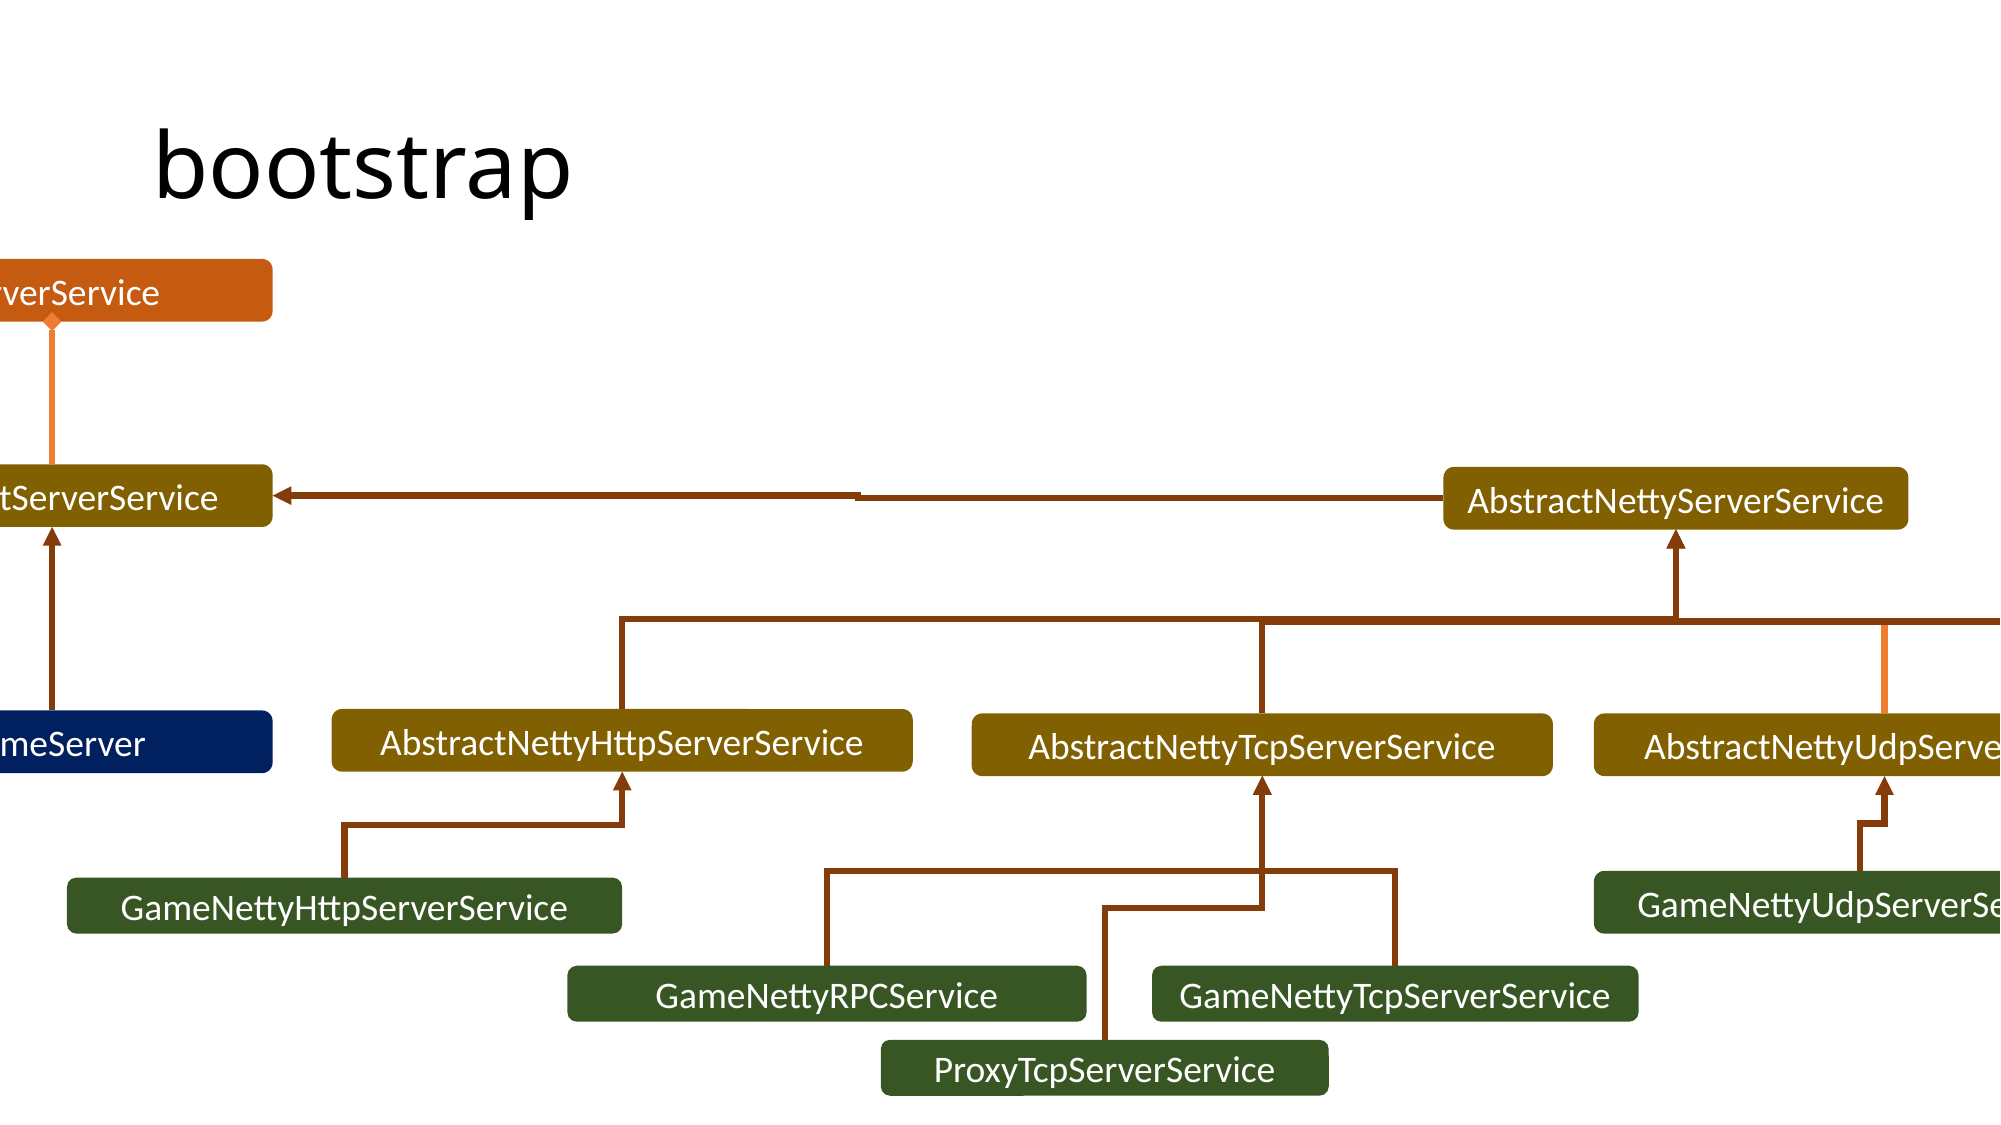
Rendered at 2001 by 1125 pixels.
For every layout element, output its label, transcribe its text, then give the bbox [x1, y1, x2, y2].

text_box IServerService [0, 257, 274, 323]
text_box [1059, 987, 1239, 1125]
text_box AbstractNettyUdpServerService [1592, 712, 2000, 778]
text_box GameServer [0, 709, 274, 775]
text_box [1377, 414, 1561, 829]
text_box GameNettyHttpServerService [65, 876, 430, 935]
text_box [949, 653, 1140, 1089]
text_box AbstractNettyServerService [1561, 465, 1910, 531]
text_box GameNettyHttpServerService [537, 876, 624, 935]
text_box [1688, 517, 1873, 726]
text_box GameNettyTcpServerService [1239, 964, 1640, 1023]
text_box AbstractNettyHttpServerService [330, 707, 430, 773]
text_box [1059, 92, 1239, 829]
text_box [1824, 811, 1920, 836]
title bootstrap [137, 59, 1863, 278]
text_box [1051, 829, 1316, 987]
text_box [1239, 495, 1377, 499]
text_box AbstractServerService [0, 463, 274, 528]
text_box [1234, 804, 1424, 938]
text_box ProxyTcpServerService [879, 1038, 1059, 1097]
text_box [430, 685, 537, 964]
text_box GameNettyUdpServerService [1592, 869, 2000, 935]
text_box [272, 495, 1059, 499]
text_box AbstractNettyTcpServerService [1239, 712, 1377, 778]
text_box AbstractNettyHttpServerService [537, 707, 914, 773]
text_box ProxyTcpServerService [1239, 1038, 1330, 1097]
text_box GameNettyRPCService [566, 964, 949, 1023]
